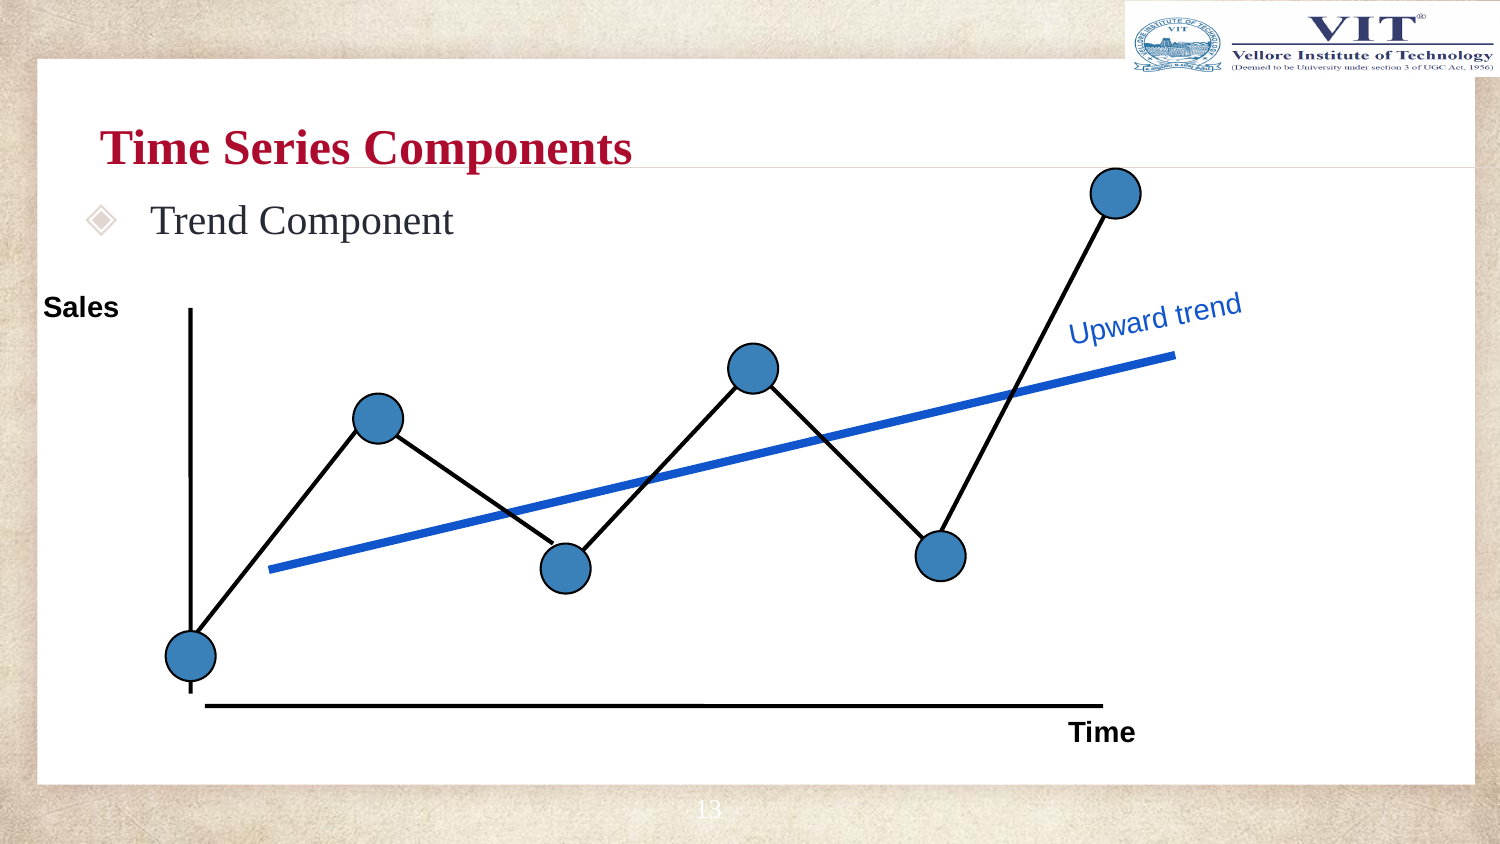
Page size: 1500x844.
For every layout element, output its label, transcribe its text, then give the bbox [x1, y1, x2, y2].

picture [0, 0, 1500, 844]
text_box Upward trend [1049, 250, 1378, 362]
slide_number 13 [624, 774, 792, 840]
text_box [540, 543, 591, 594]
list Trend Component [75, 192, 1450, 785]
title Time Series Components [99, 109, 1441, 175]
text_box [915, 531, 966, 582]
text_box [165, 631, 216, 682]
text_box [728, 343, 779, 394]
text_box Sales [28, 281, 266, 331]
text_box [1090, 168, 1141, 219]
text_box [353, 393, 404, 444]
text_box Time [1053, 706, 1291, 756]
